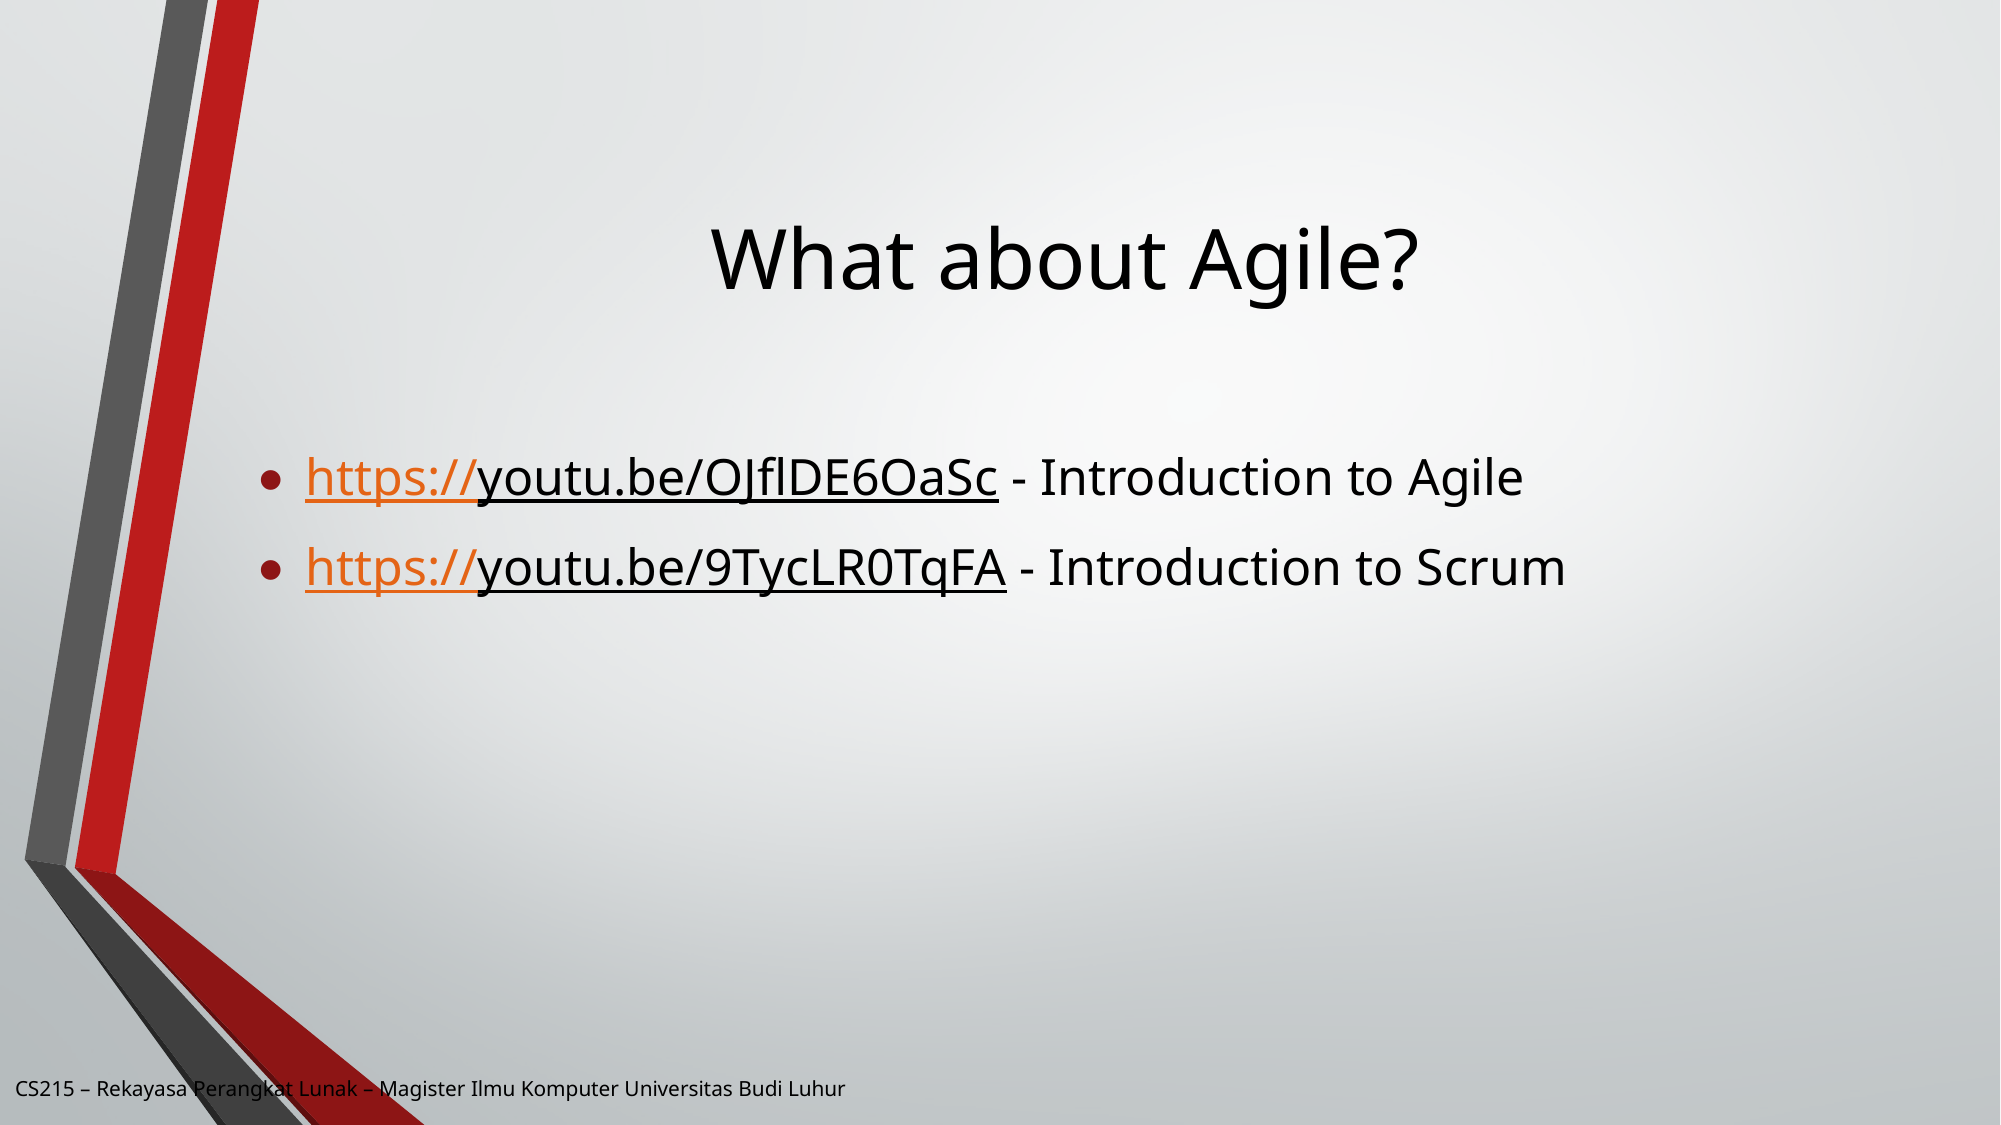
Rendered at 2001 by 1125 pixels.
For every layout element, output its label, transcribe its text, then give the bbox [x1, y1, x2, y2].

footer CS215 – Rekayasa Perangkat Lunak – Magister Ilmu Komputer Universitas Budi Luhur [0, 1059, 1163, 1120]
list https://youtu.be/OJflDE6OaSc - Introduction to Agile https://youtu.be/9TycLR0TqFA - Introduction to Scrum [243, 437, 1887, 950]
title What about Agile? [243, 112, 1887, 400]
